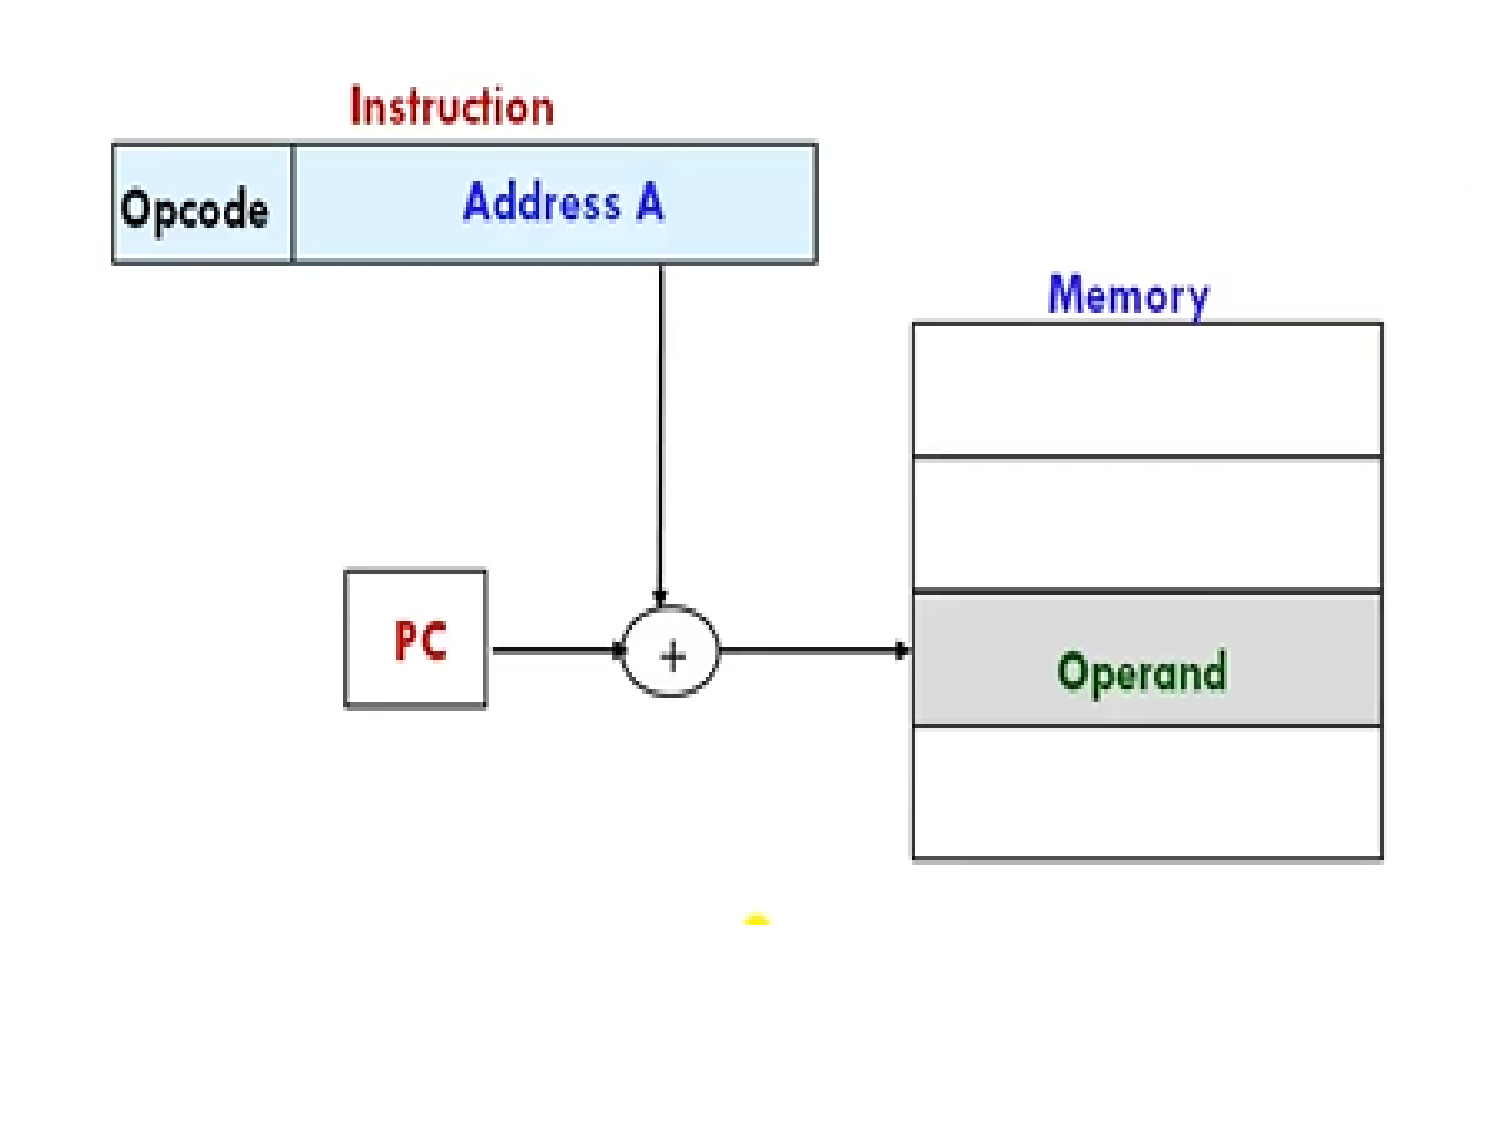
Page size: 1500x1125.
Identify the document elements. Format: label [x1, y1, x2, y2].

picture [37, 49, 1498, 926]
